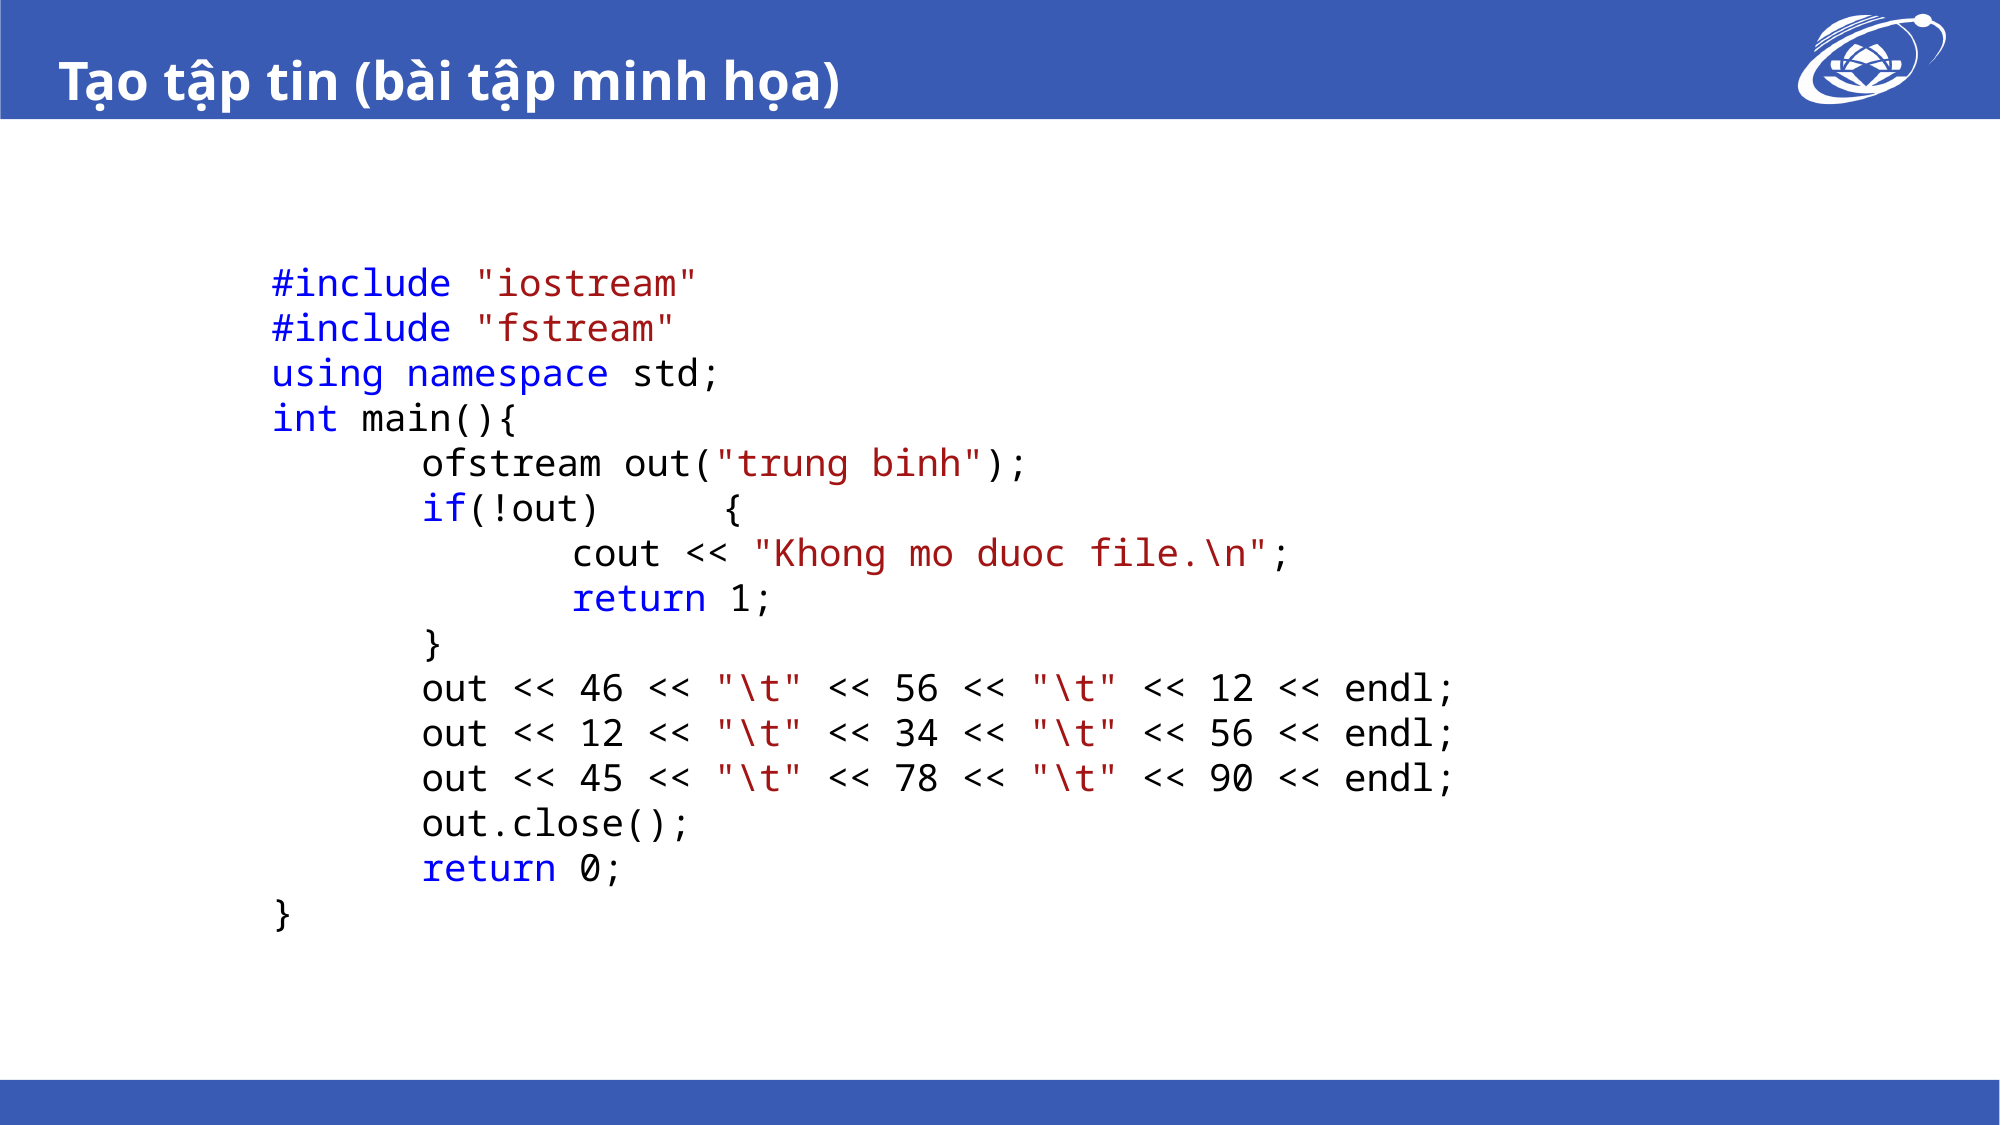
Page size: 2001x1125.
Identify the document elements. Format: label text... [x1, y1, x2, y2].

text_box #include "iostream" #include "fstream" using namespace std; int main(){ ofstream out("trung binh"); if(!out) { cout << "Khong mo duoc file.\n"; return 1; } out << 46 << "\t" << 56 << "\t" << 12 << endl; out << 12 << "\t" << 34 << "\t" << 56 << endl; out << 45 << "\t" << 78 << "\t" << 90 << endl; out.close(); return 0; } [256, 251, 1744, 942]
title Tạo tập tin (bài tập minh họa) [43, 0, 1957, 120]
